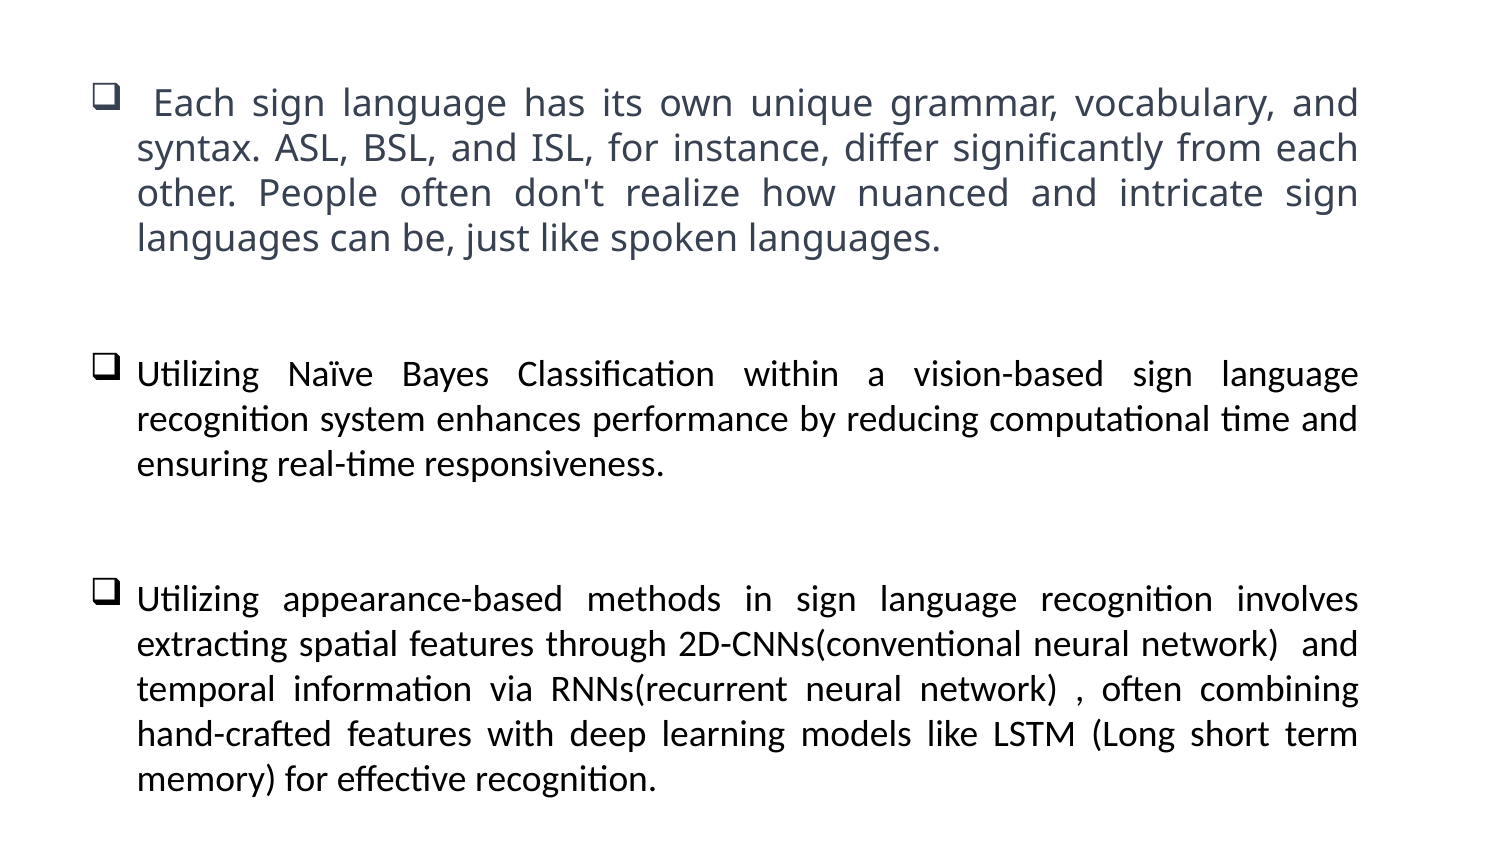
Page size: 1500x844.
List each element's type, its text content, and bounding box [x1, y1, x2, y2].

text_box Each sign language has its own unique grammar, vocabulary, and syntax. ASL, BSL, and ISL, for instance, differ significantly from each other. People often don't realize how nuanced and intricate sign languages can be, just like spoken languages. Utilizing Naïve Bayes Classification within a vision-based sign language recognition system enhances performance by reducing computational time and ensuring real-time responsiveness. Utilizing appearance-based methods in sign language recognition involves extracting spatial features through 2D-CNNs(conventional neural network) and temporal information via RNNs(recurrent neural network) , often combining hand-crafted features with deep learning models like LSTM (Long short term memory) for effective recognition. [75, 71, 1375, 844]
